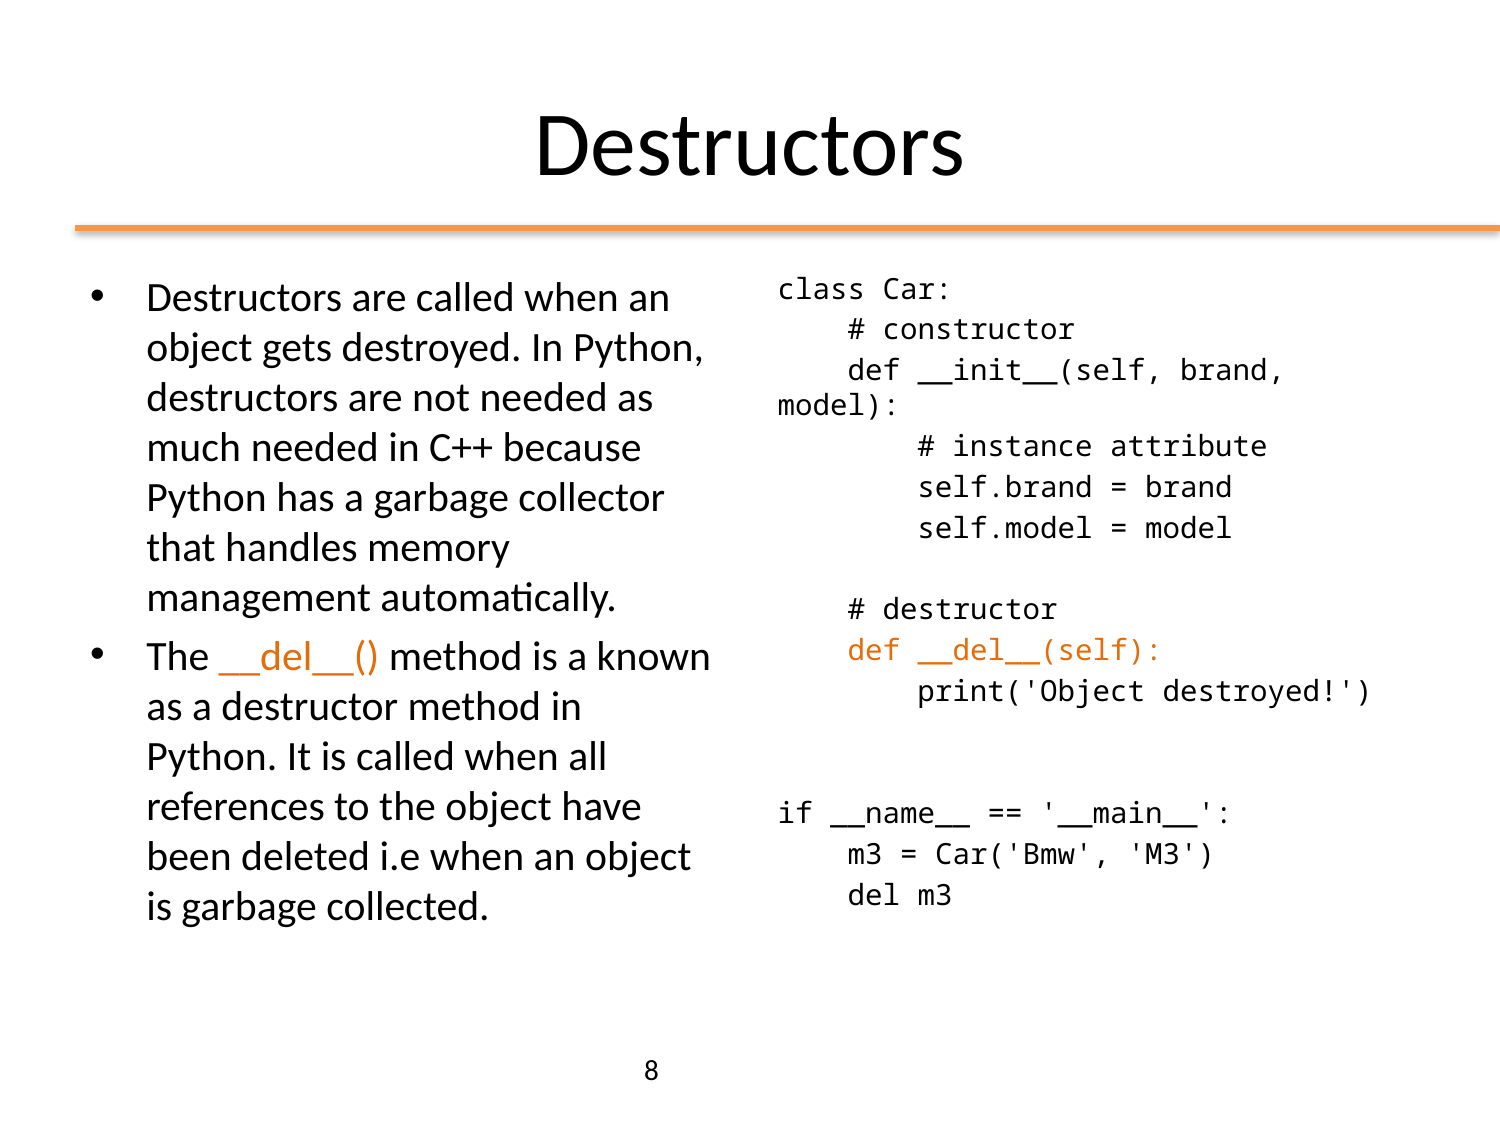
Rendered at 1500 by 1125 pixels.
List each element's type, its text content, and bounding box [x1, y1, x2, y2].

list Destructors are called when an object gets destroyed. In Python, destructors are not needed as much needed in C++ because Python has a garbage collector that handles memory management automatically. The __del__() method is a known as a destructor method in Python. It is called when all references to the object have been deleted i.e when an object is garbage collected. [75, 262, 738, 1005]
title Destructors [75, 45, 1425, 233]
slide_number 8 [629, 1043, 1425, 1104]
list class Car: # constructor def __init__(self, brand, model): # instance attribute self.brand = brand self.model = model # destructor def __del__(self): print('Object destroyed!') if __name__ == '__main__': m3 = Car('Bmw', 'M3') del m3 [762, 262, 1425, 1005]
